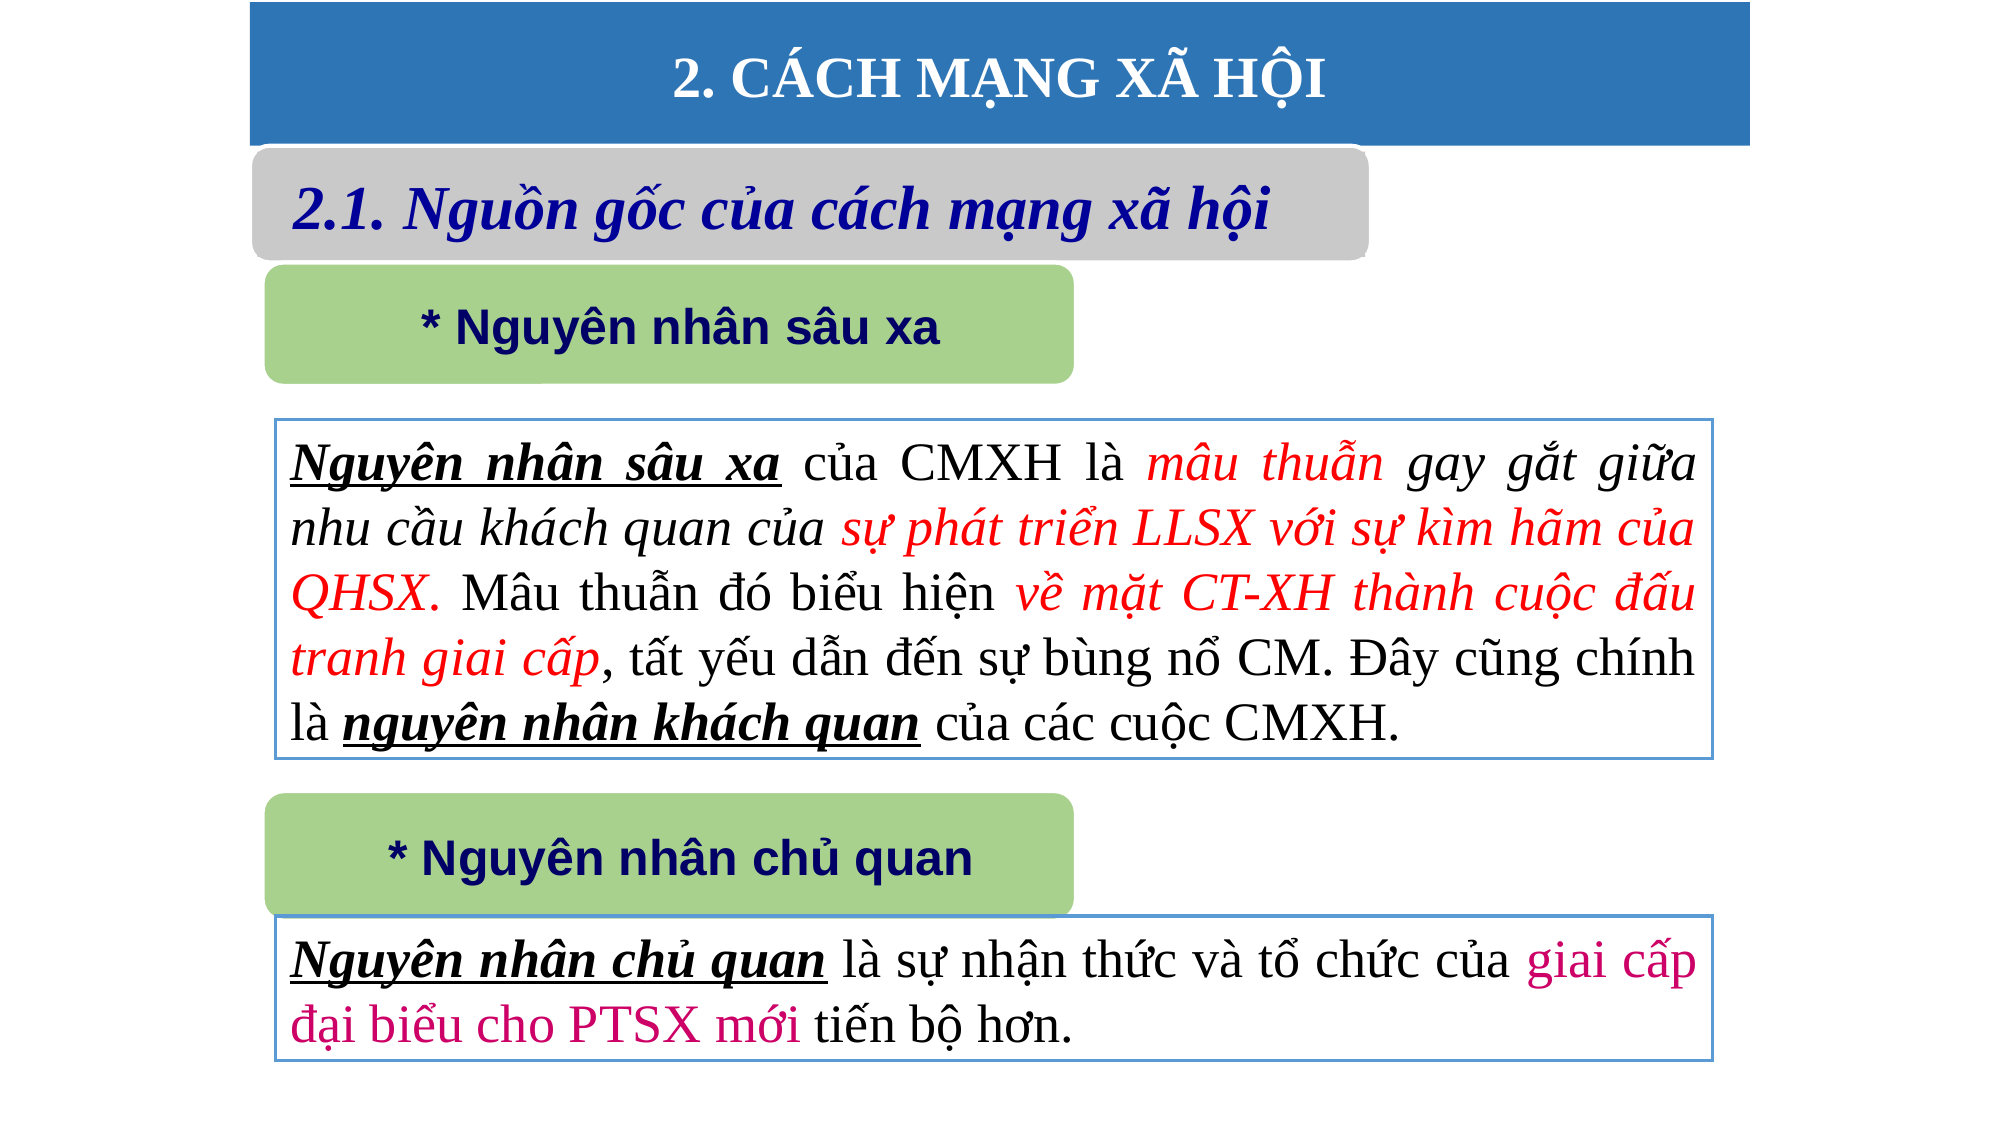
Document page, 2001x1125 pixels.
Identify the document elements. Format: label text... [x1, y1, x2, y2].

text_box 2. CÁCH MẠNG XÃ HỘI [249, 2, 1750, 146]
text_box Nguyên nhân sâu xa của CMXH là mâu thuẫn gay gắt giữa nhu cầu khách quan của sự phát triển LLSX với sự kìm hãm của QHSX. Mâu thuẫn đó biểu hiện về mặt CT-XH thành cuộc đấu tranh giai cấp, tất yếu dẫn đến sự bùng nổ CM. Đây cũng chính là nguyên nhân khách quan của các cuộc CMXH. [275, 419, 1713, 759]
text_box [262, 262, 1077, 387]
text_box Nguyên nhân chủ quan là sự nhận thức và tổ chức của giai cấp đại biểu cho PTSX mới tiến bộ hơn. [275, 916, 1713, 1061]
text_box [249, 145, 1372, 263]
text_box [262, 790, 1077, 921]
